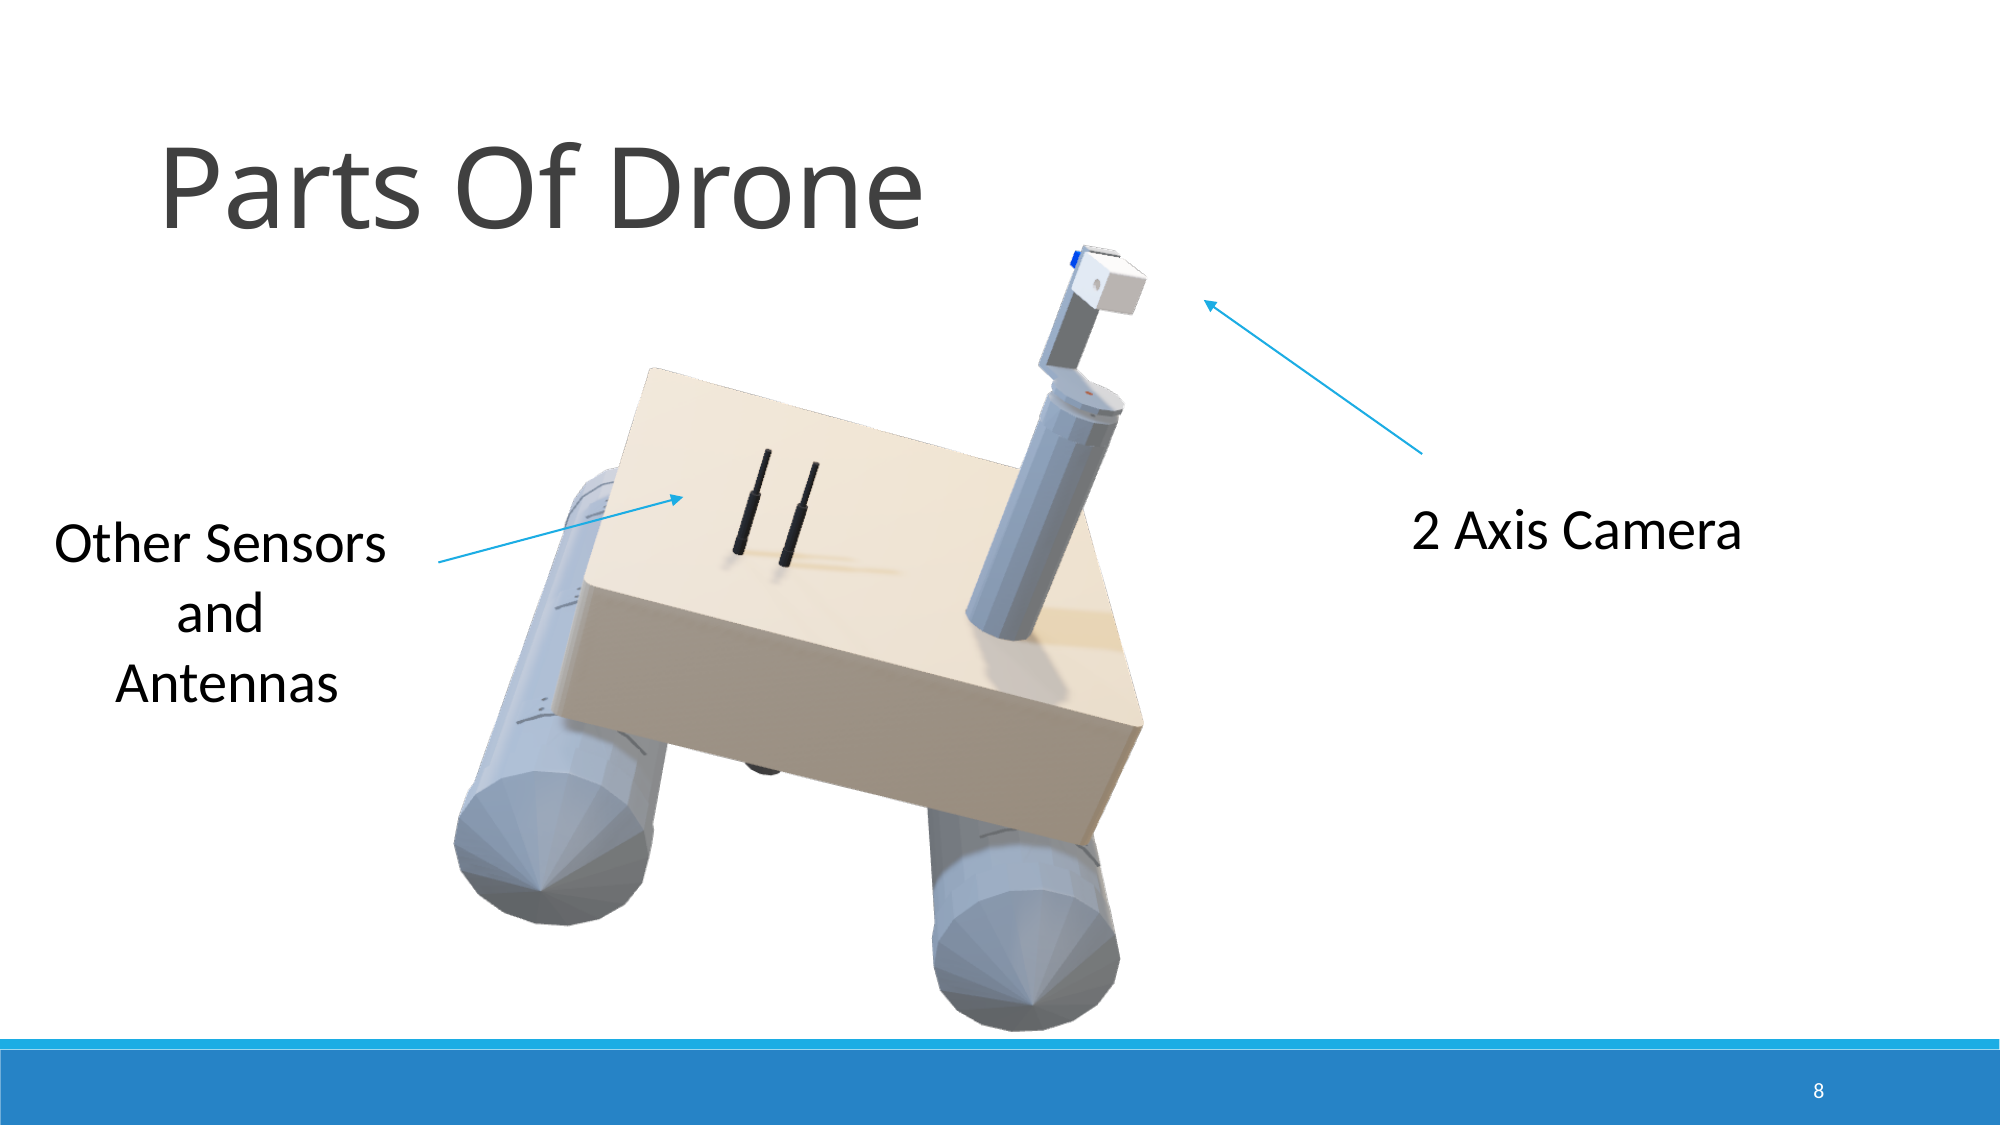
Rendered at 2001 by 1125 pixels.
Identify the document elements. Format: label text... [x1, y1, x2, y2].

picture [447, 86, 1266, 1039]
text_box Other Sensors and Antennas [39, 496, 416, 722]
text_box 2 Axis Camera [1396, 483, 1759, 569]
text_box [1203, 299, 1423, 455]
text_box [437, 496, 684, 563]
title Parts Of Drone [141, 20, 1792, 259]
slide_number 8 [1624, 1059, 1840, 1120]
